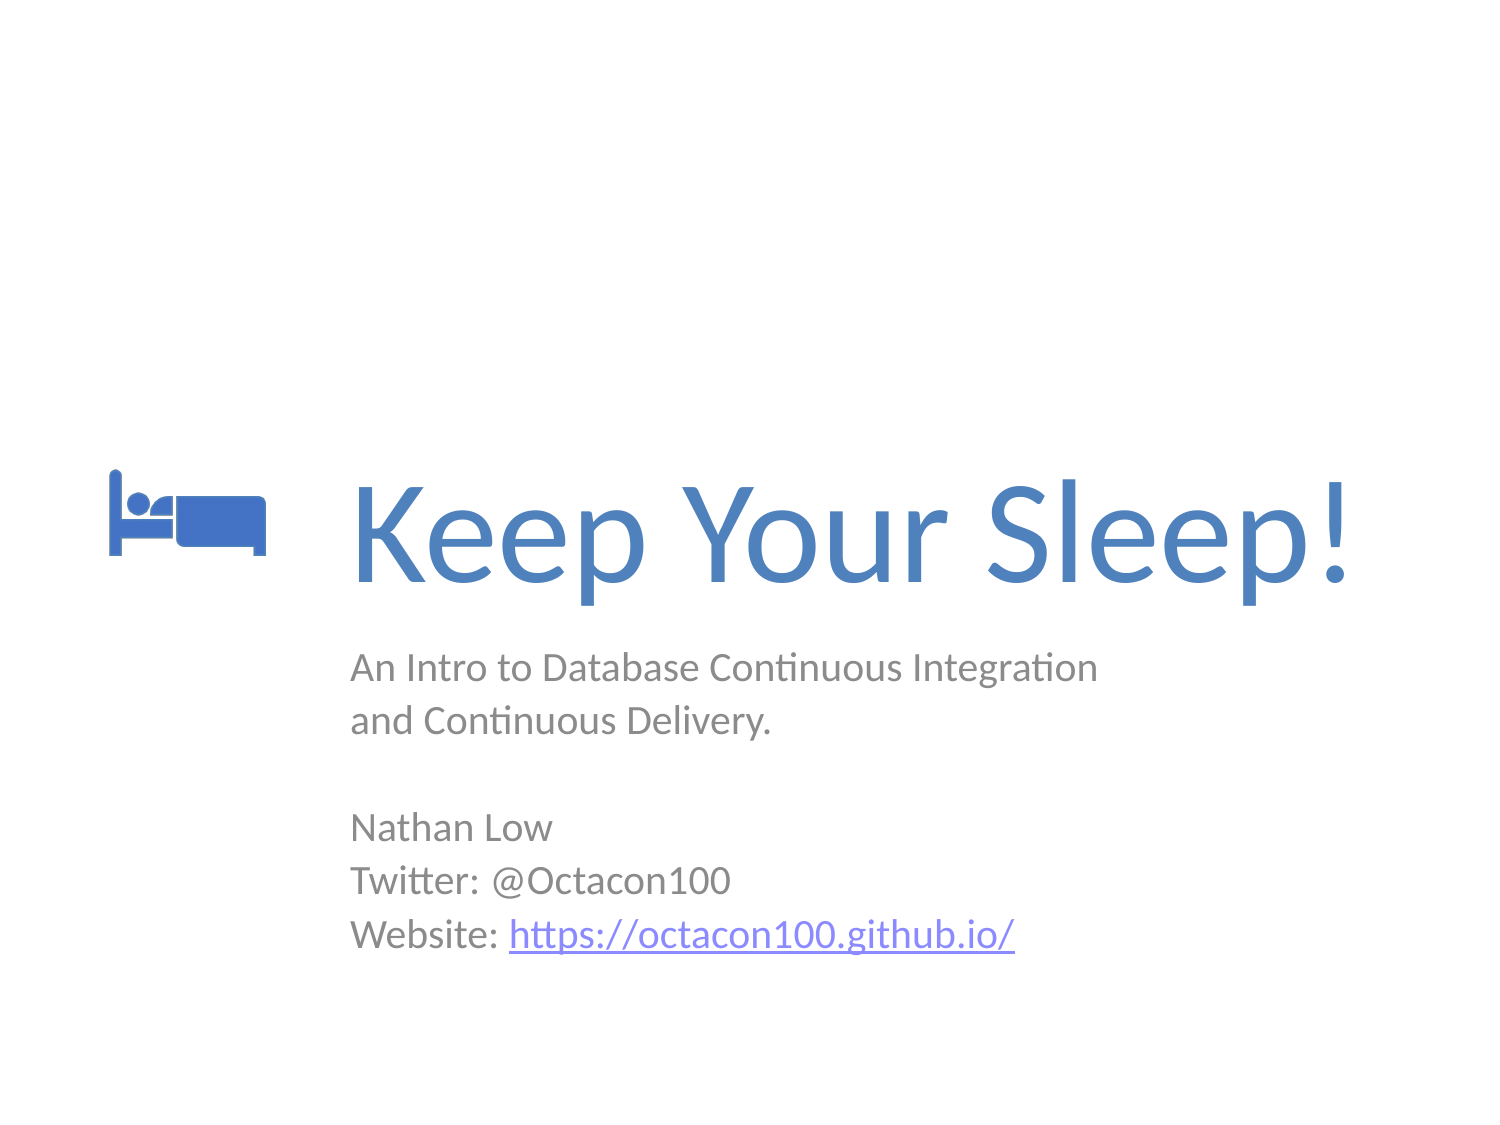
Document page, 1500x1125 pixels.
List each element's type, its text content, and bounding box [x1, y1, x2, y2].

title Keep Your Sleep! [335, 407, 1397, 638]
subtitle An Intro to Database Continuous Integration and Continuous Delivery. Nathan Low Twitter: @Octacon100 Website: https://octacon100.github.io/ [335, 638, 1397, 913]
picture [102, 427, 273, 598]
